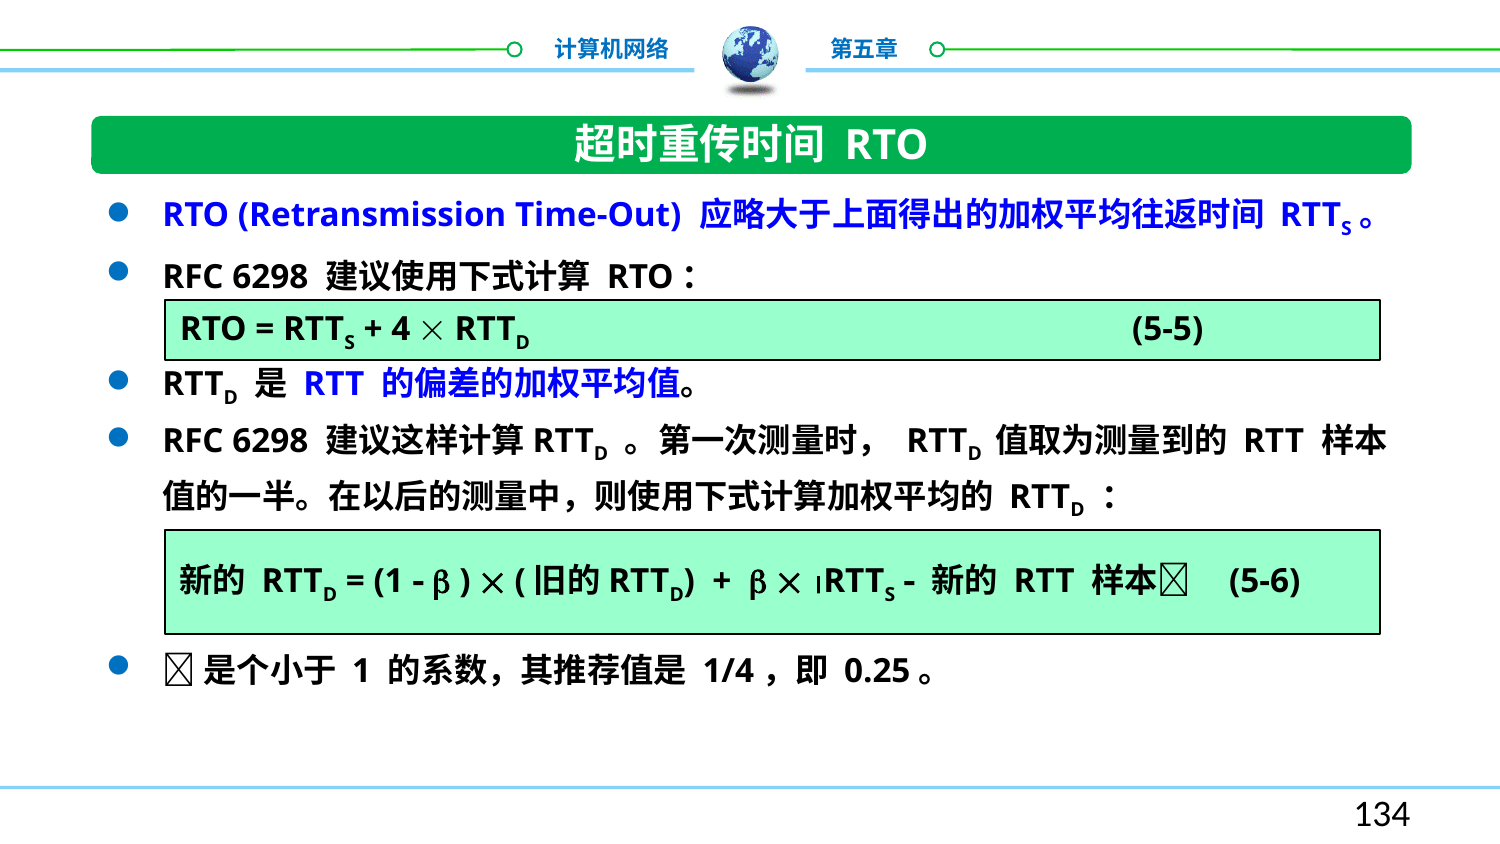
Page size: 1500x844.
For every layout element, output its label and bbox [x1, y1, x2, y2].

slide_number [1074, 782, 1425, 827]
text_box [91, 110, 1434, 697]
picture [720, 24, 780, 100]
